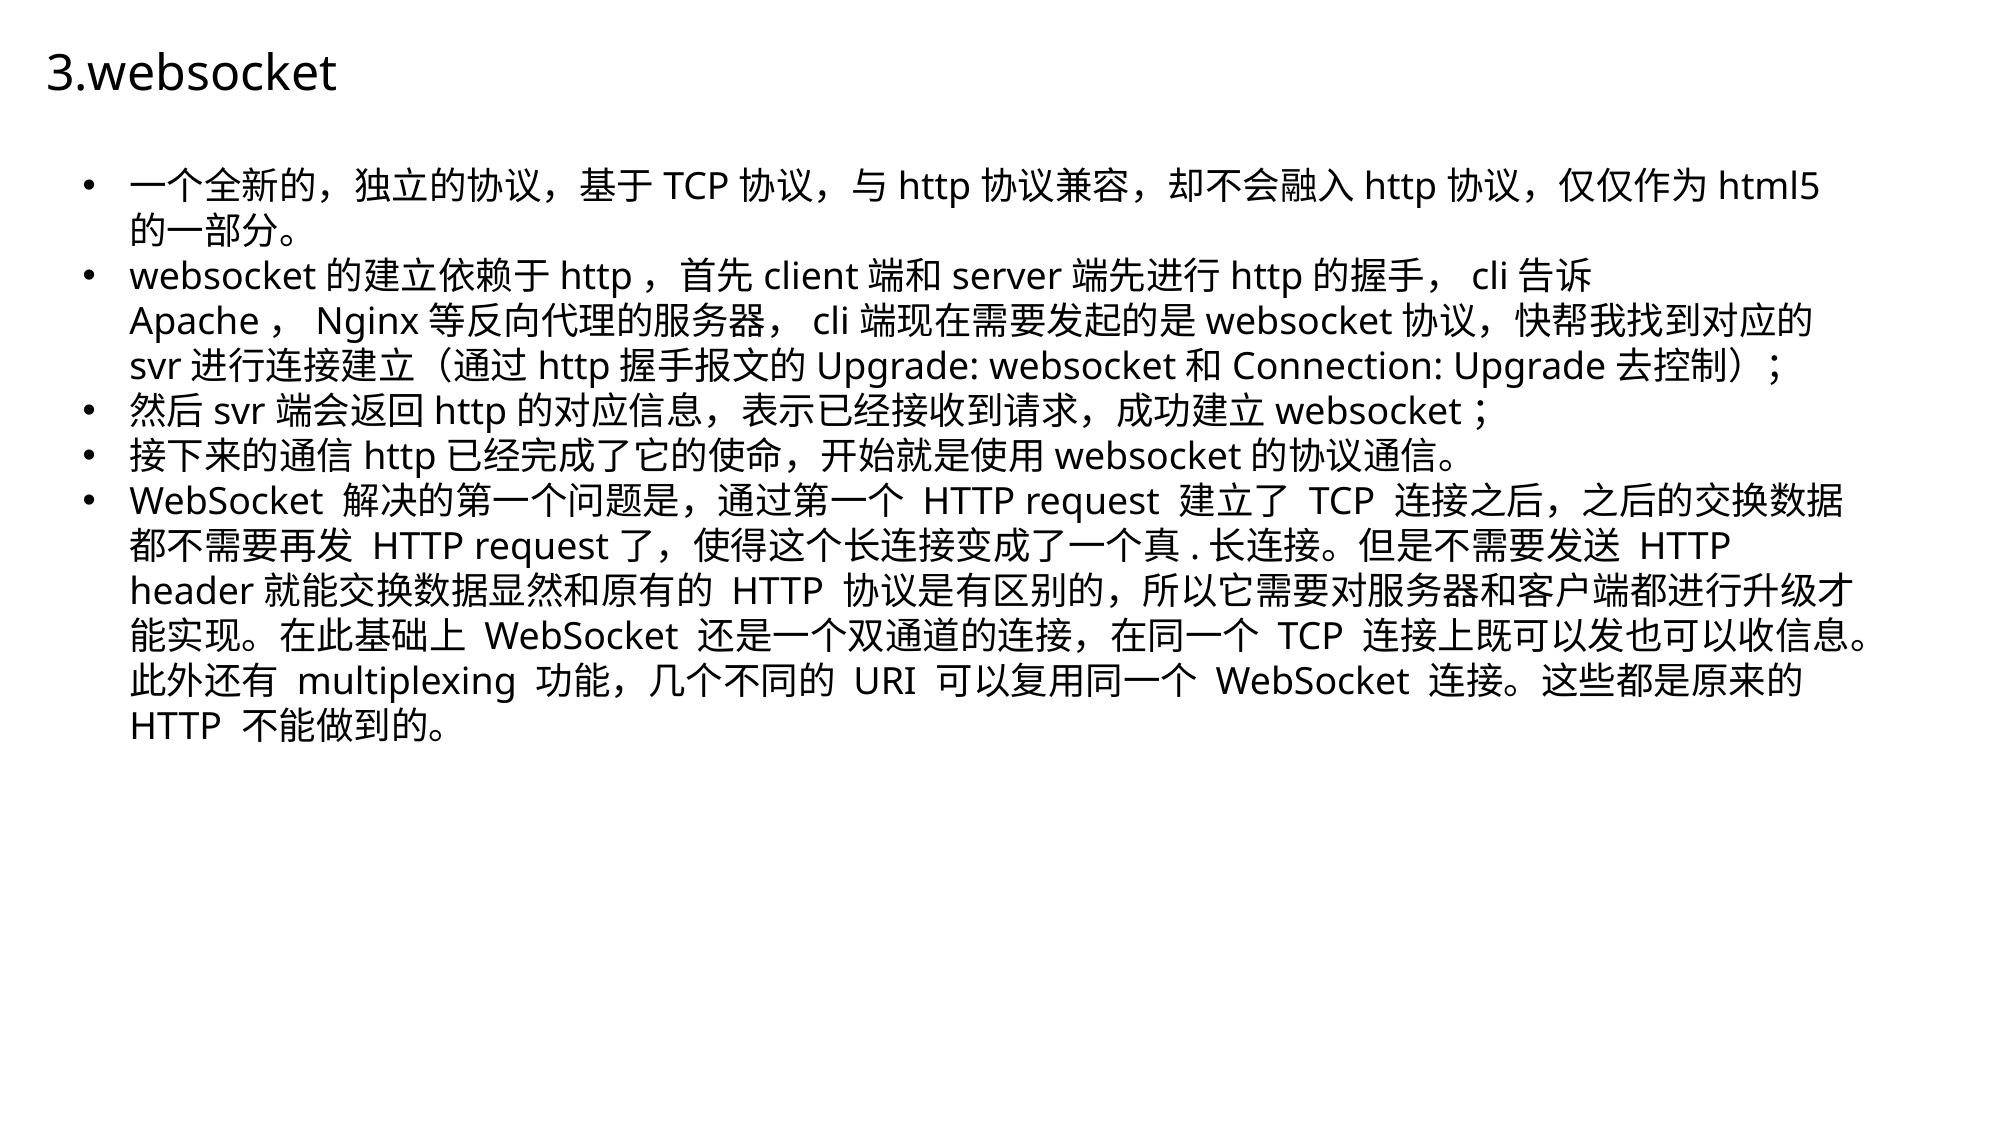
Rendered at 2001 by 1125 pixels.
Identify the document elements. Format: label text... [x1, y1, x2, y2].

text_box 3.websocket [31, 33, 909, 108]
text_box 一个全新的，独立的协议，基于TCP协议，与http协议兼容，却不会融入http协议，仅仅作为html5的一部分。 websocket的建立依赖于http，首先client端和server端先进行http的握手，cli告诉Apache，Nginx等反向代理的服务器，cli端现在需要发起的是websocket协议，快帮我找到对应的svr进行连接建立（通过http握手报文的Upgrade: websocket和Connection: Upgrade去控制）； 然后svr端会返回http的对应信息，表示已经接收到请求，成功建立websocket； 接下来的通信http已经完成了它的使命，开始就是使用websocket的协议通信。 WebSocket 解决的第一个问题是，通过第一个 HTTP request 建立了 TCP 连接之后，之后的交换数据都不需要再发 HTTP request了，使得这个长连接变成了一个真.长连接。但是不需要发送 HTTP header就能交换数据显然和原有的 HTTP 协议是有区别的，所以它需要对服务器和客户端都进行升级才能实现。在此基础上 WebSocket 还是一个双通道的连接，在同一个 TCP 连接上既可以发也可以收信息。此外还有 multiplexing 功能，几个不同的 URI 可以复用同一个 WebSocket 连接。这些都是原来的 HTTP 不能做到的。 [67, 154, 1873, 845]
